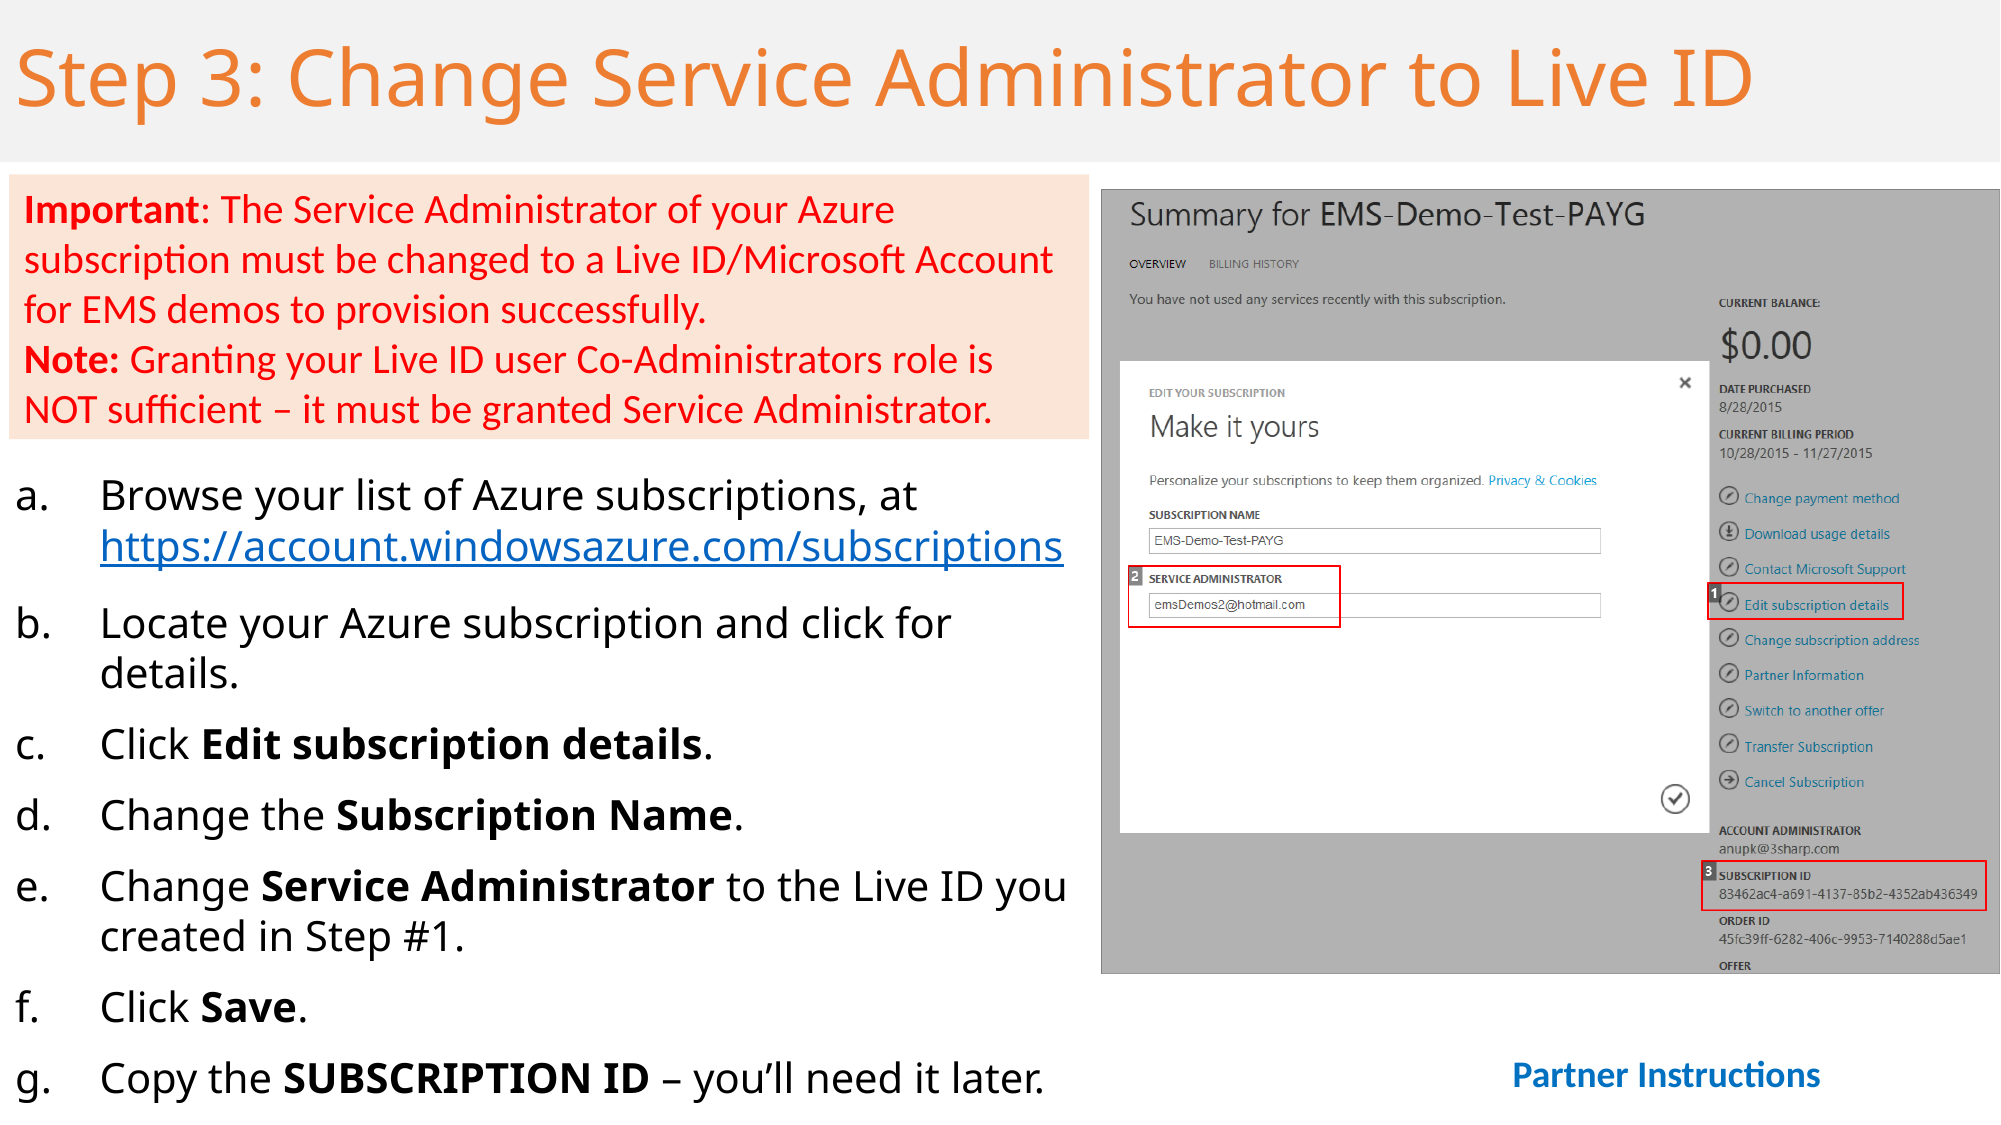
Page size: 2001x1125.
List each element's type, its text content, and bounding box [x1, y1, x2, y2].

picture [1101, 189, 2000, 974]
text_box Partner Instructions [1497, 1042, 1837, 1103]
title Step 3: Change Service Administrator to Live ID [0, 0, 2000, 163]
list Browse your list of Azure subscriptions, at https://account.windowsazure.com/subscriptions Locate your Azure subscription and click for details. Click Edit subscription details. Change the Subscription Name. Change Service Administrator to the Live ID you created in Step #1. Click Save. Copy the SUBSCRIPTION ID – you’ll need it later. [0, 461, 1112, 1125]
text_box Important: The Service Administrator of your Azure subscription must be changed to a Live ID/Microsoft Account for EMS demos to provision successfully. Note: Granting your Live ID user Co-Administrators role is NOT sufficient – it must be granted Service Administrator. [9, 174, 1090, 440]
